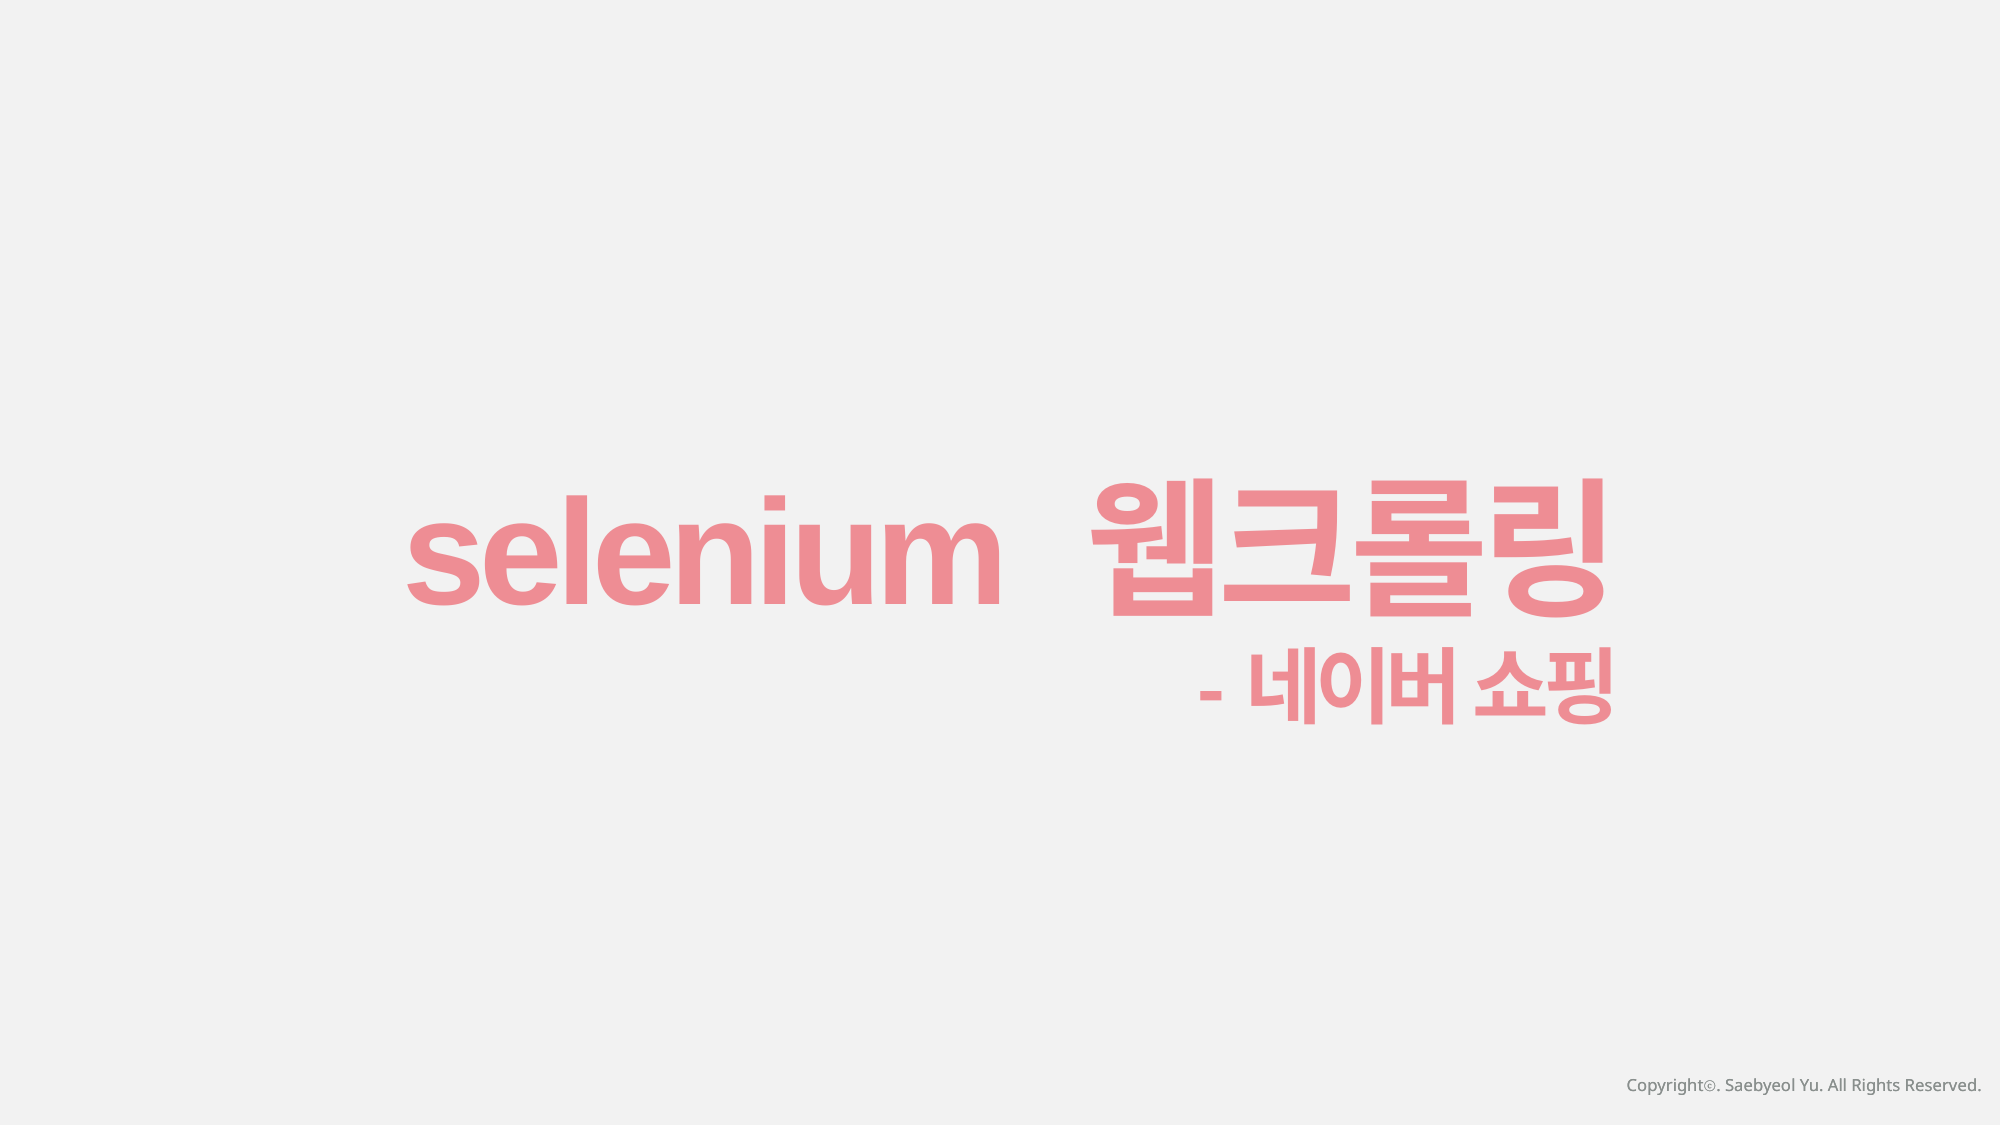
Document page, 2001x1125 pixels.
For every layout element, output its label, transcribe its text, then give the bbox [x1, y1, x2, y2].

text_box Copyrightⓒ. Saebyeol Yu. All Rights Reserved. [1611, 1067, 1998, 1102]
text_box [313, 340, 1635, 745]
